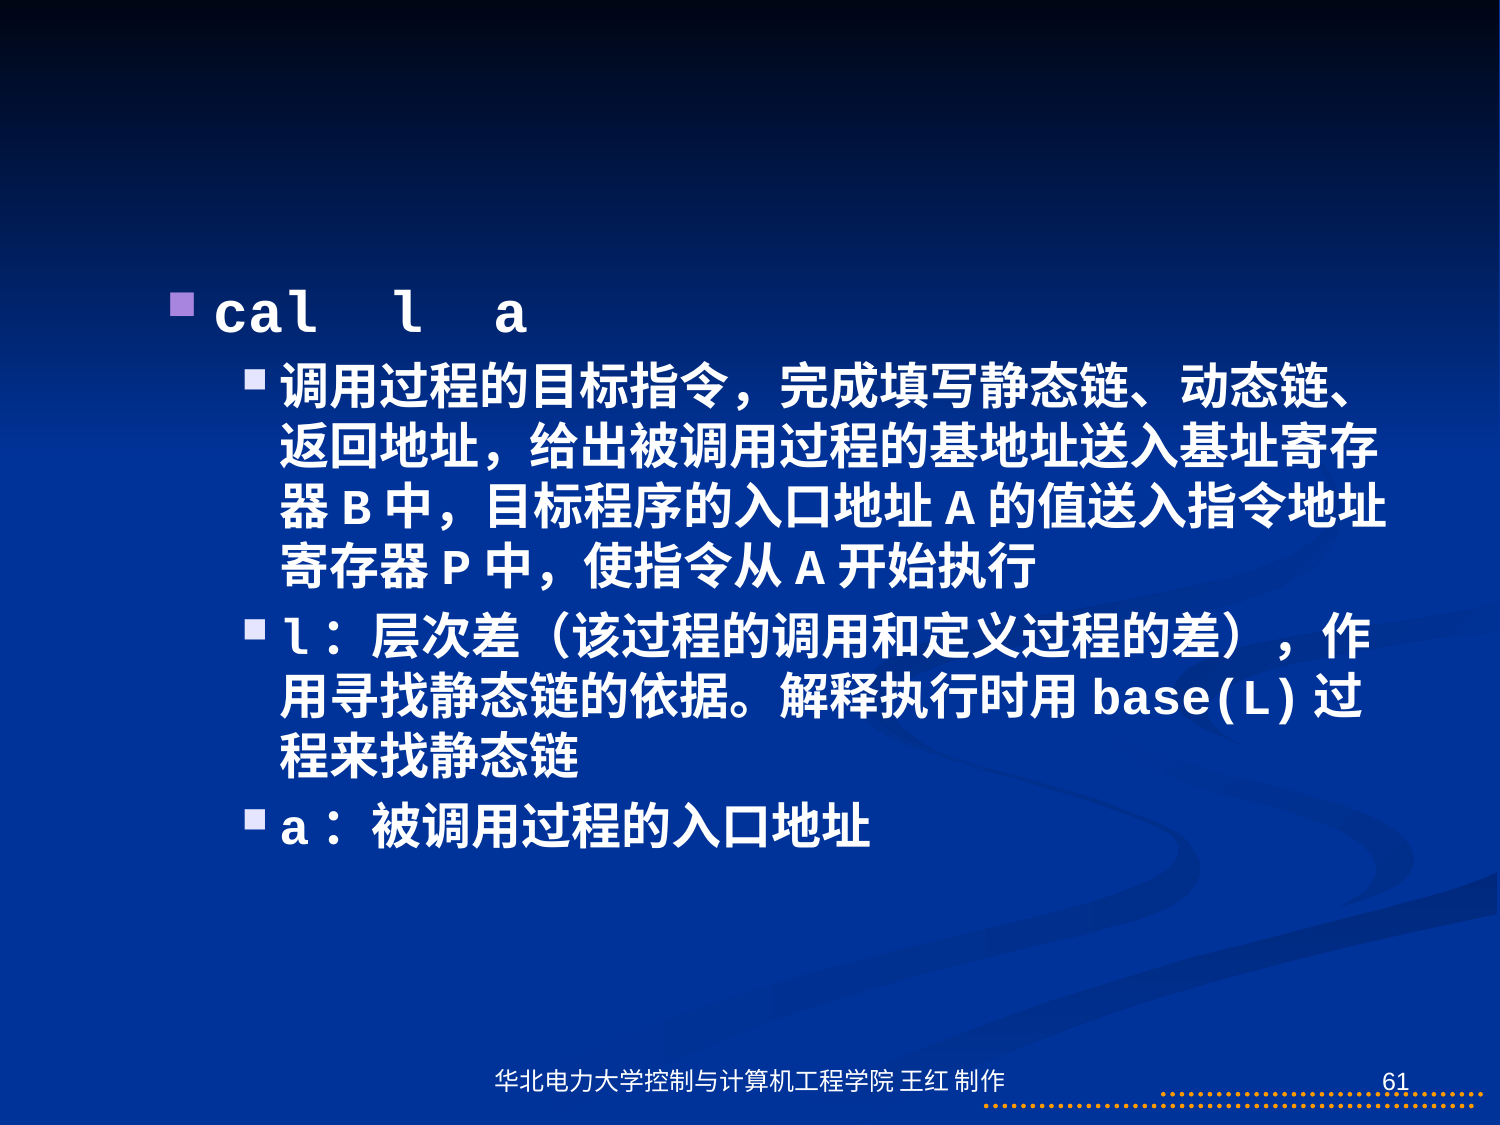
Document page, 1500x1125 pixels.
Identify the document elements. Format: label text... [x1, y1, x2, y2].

footer 华北电力大学控制与计算机工程学院 王红 制作 [466, 1024, 1034, 1104]
slide_number 61 [1074, 1024, 1426, 1104]
list cal l a 调用过程的目标指令，完成填写静态链、动态链、返回地址，给出被调用过程的基地址送入基址寄存器B中，目标程序的入口地址A的值送入指令地址寄存器P中，使指令从A开始执行 l：层次差（该过程的调用和定义过程的差），作用寻找静态链的依据。解释执行时用base(L)过程来找静态链 a：被调用过程的入口地址 [76, 266, 1428, 1010]
